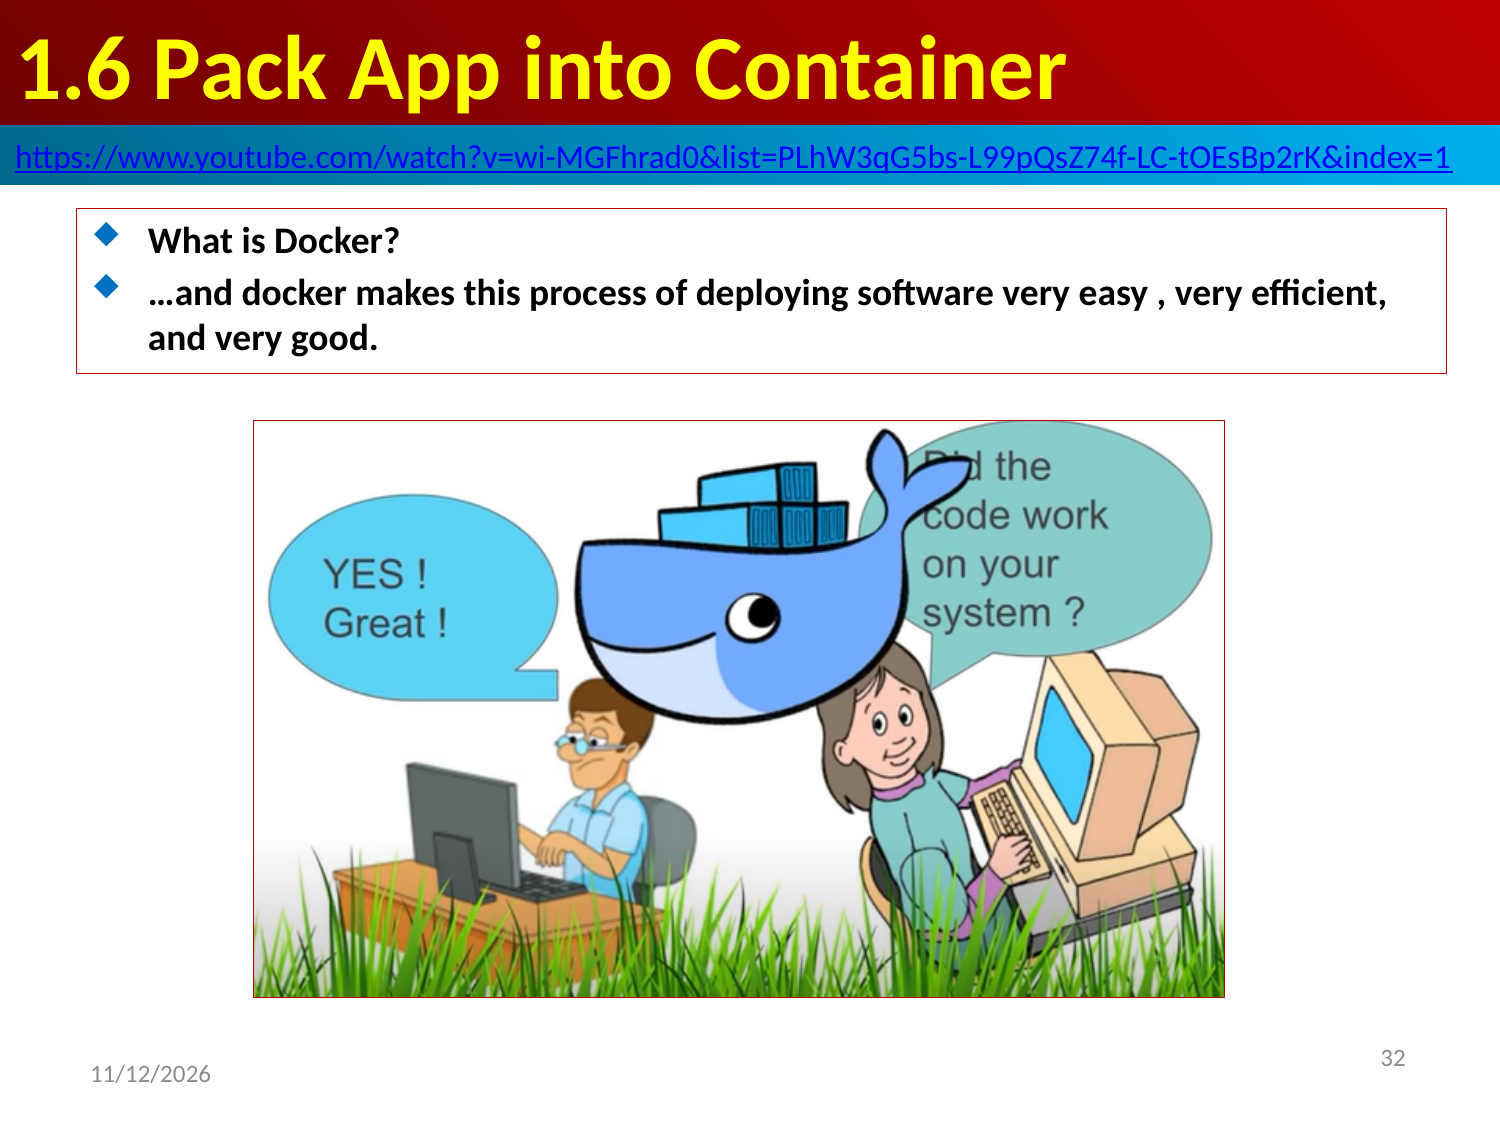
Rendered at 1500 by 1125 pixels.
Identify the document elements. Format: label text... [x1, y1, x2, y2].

subtitle What is Docker? …and docker makes this process of deploying software very easy , very efficient, and very good. [76, 208, 1447, 374]
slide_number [75, 1042, 425, 1103]
slide_number 32 [1070, 1026, 1421, 1087]
picture [253, 420, 1225, 998]
title 1.6 Pack App into Container [0, 0, 1500, 125]
text_box https://www.youtube.com/watch?v=wi-MGFhrad0&list=PLhW3qG5bs-L99pQsZ74f-LC-tOEsBp2rK&index=1 [0, 125, 1500, 185]
